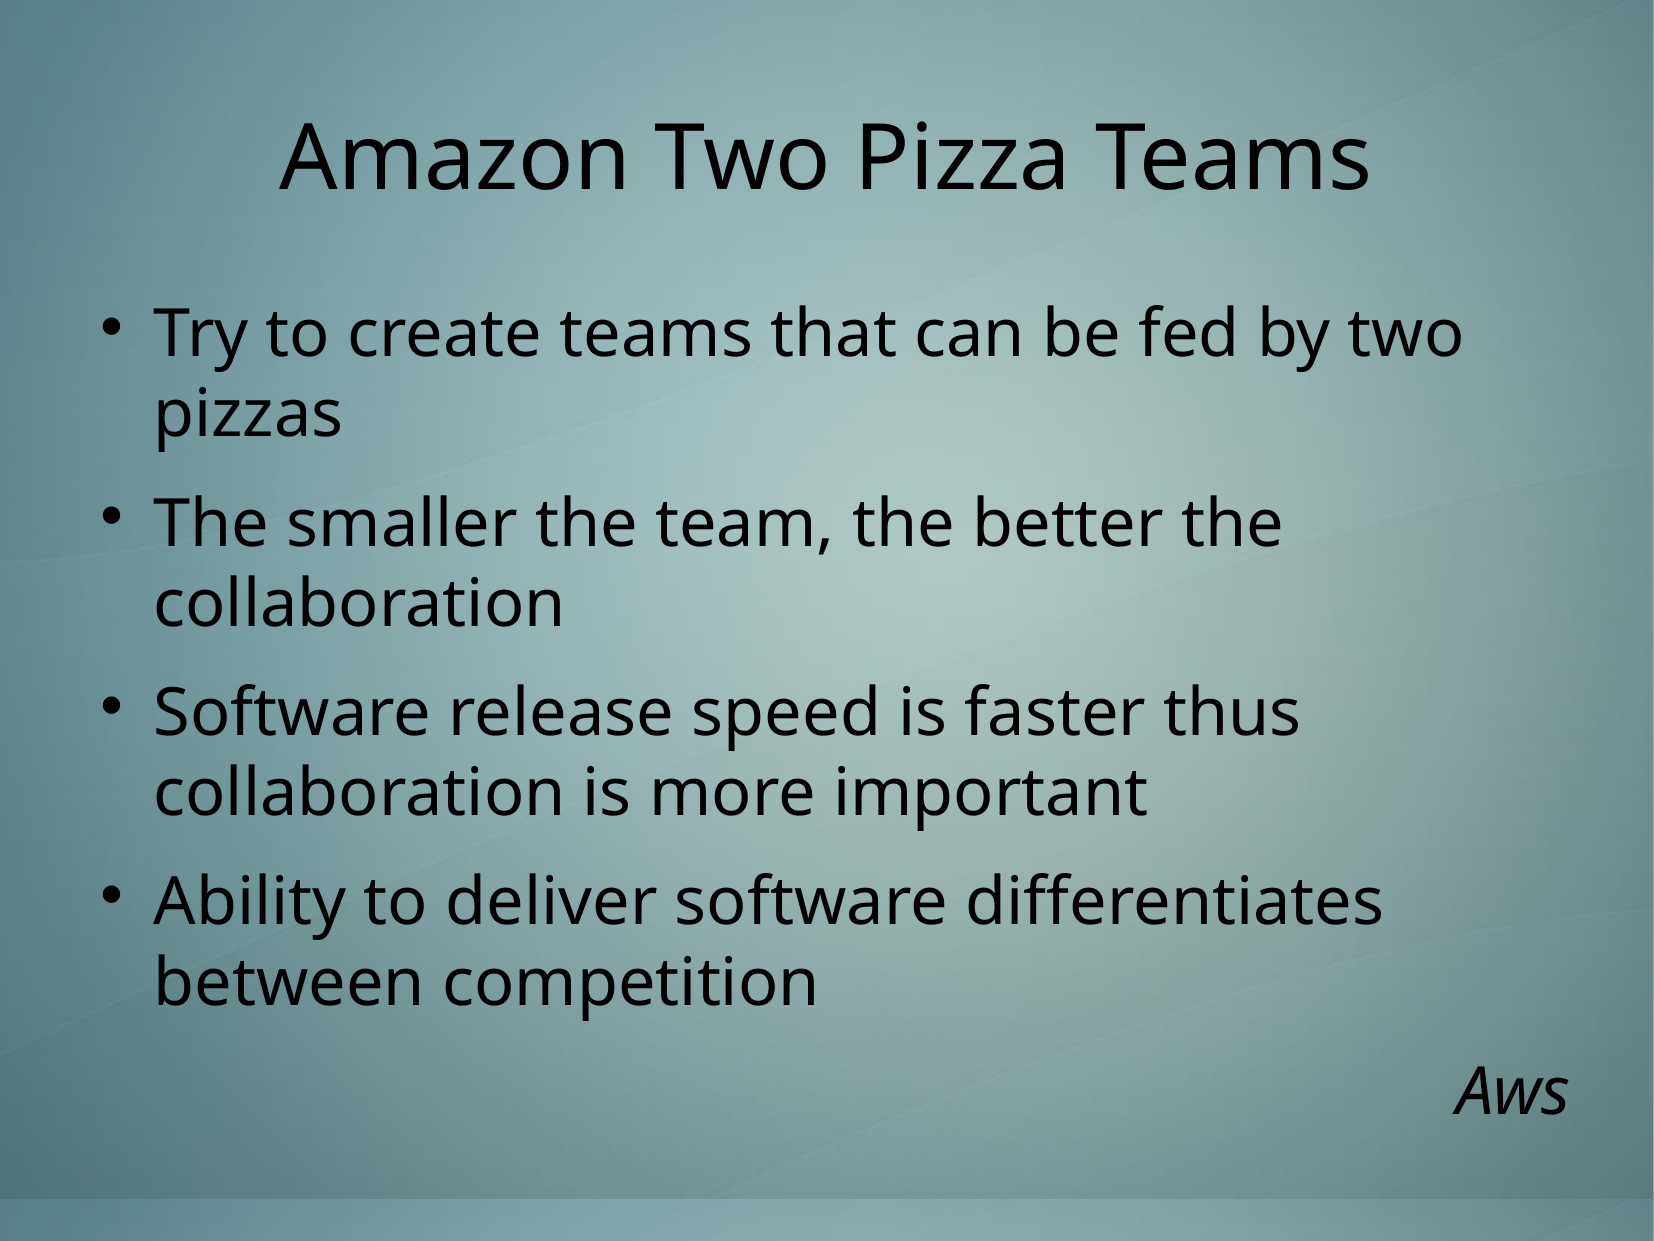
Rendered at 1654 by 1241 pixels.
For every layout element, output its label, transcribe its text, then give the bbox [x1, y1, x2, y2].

text_box Try to create teams that can be fed by two pizzas The smaller the team, the better the collaboration Software release speed is faster thus collaboration is more important Ability to deliver software differentiates between competition Aws [82, 290, 1571, 1170]
text_box Amazon Two Pizza Teams [82, 49, 1571, 257]
picture [0, 0, 1654, 1241]
